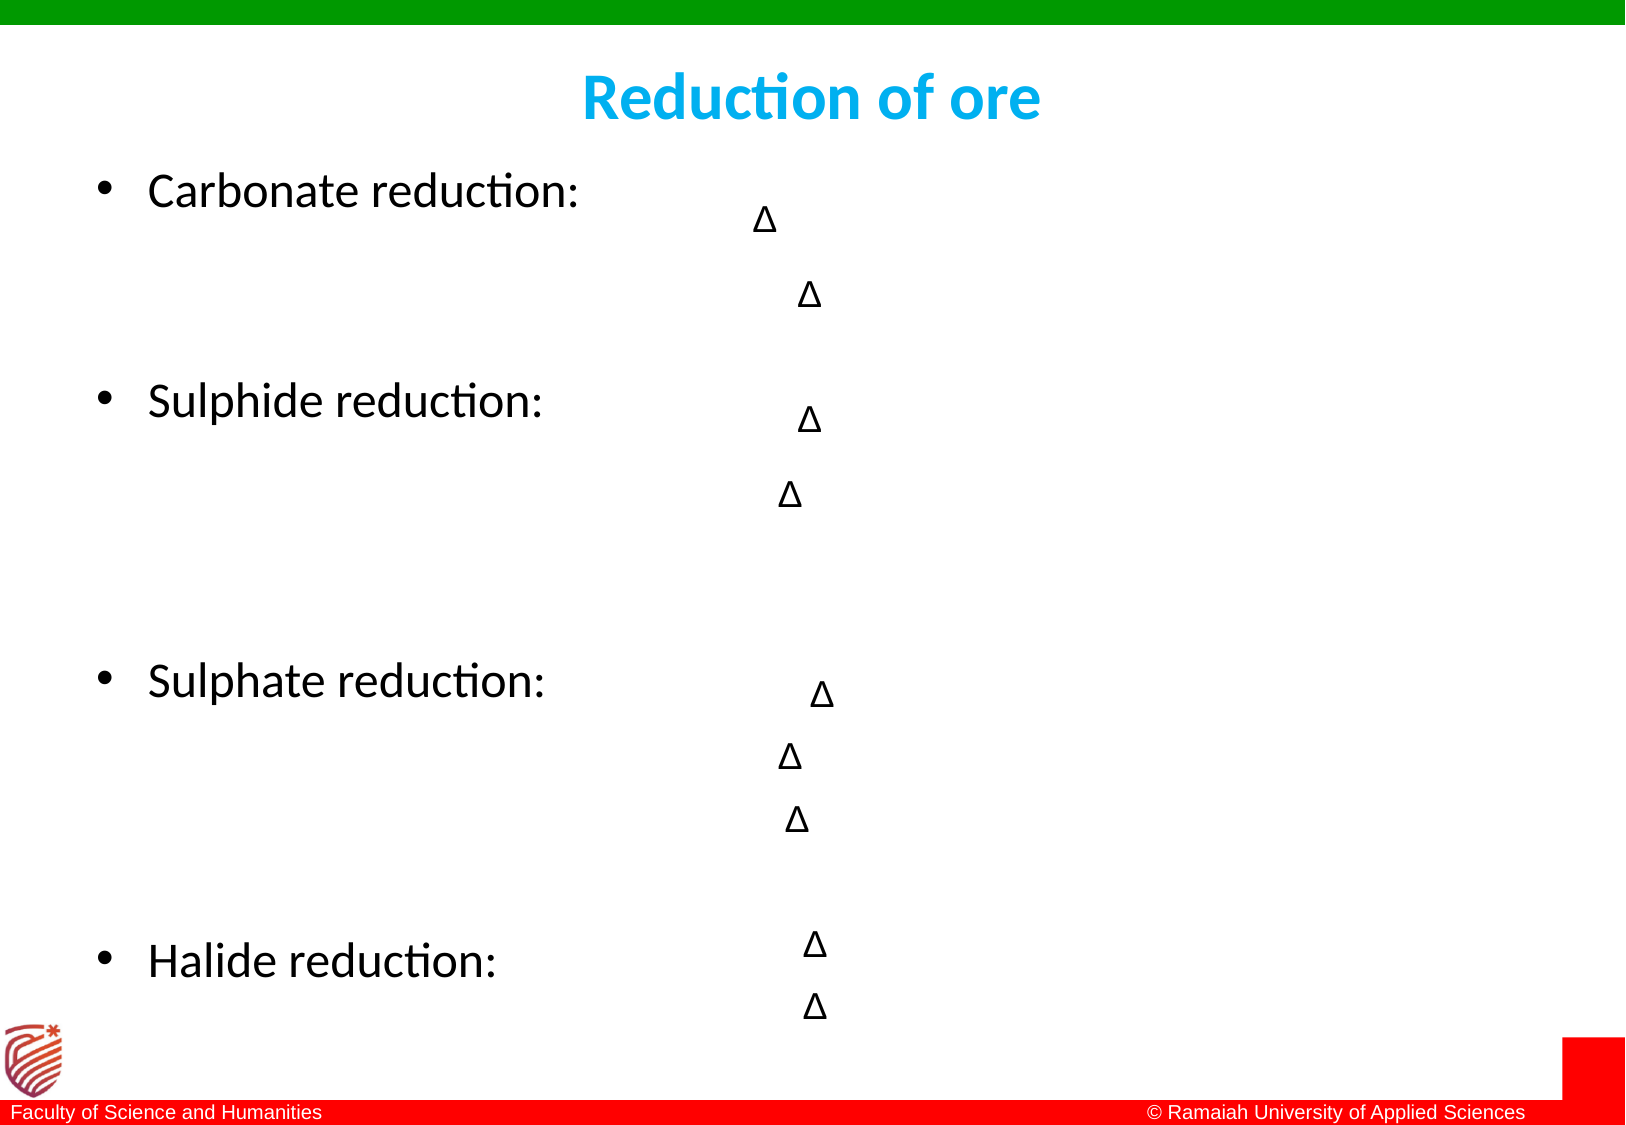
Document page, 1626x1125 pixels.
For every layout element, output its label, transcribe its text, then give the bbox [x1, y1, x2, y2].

text_box Δ [762, 462, 818, 523]
text_box Δ [769, 787, 825, 848]
text_box Δ [782, 262, 837, 323]
text_box Δ [787, 974, 843, 1035]
title Reduction of ore [81, 45, 1544, 233]
text_box Δ [787, 912, 843, 973]
text_box Δ [762, 724, 818, 785]
text_box Δ [737, 187, 793, 248]
text_box Δ [782, 387, 837, 448]
text_box Δ [794, 662, 850, 723]
picture [0, 1013, 69, 1100]
